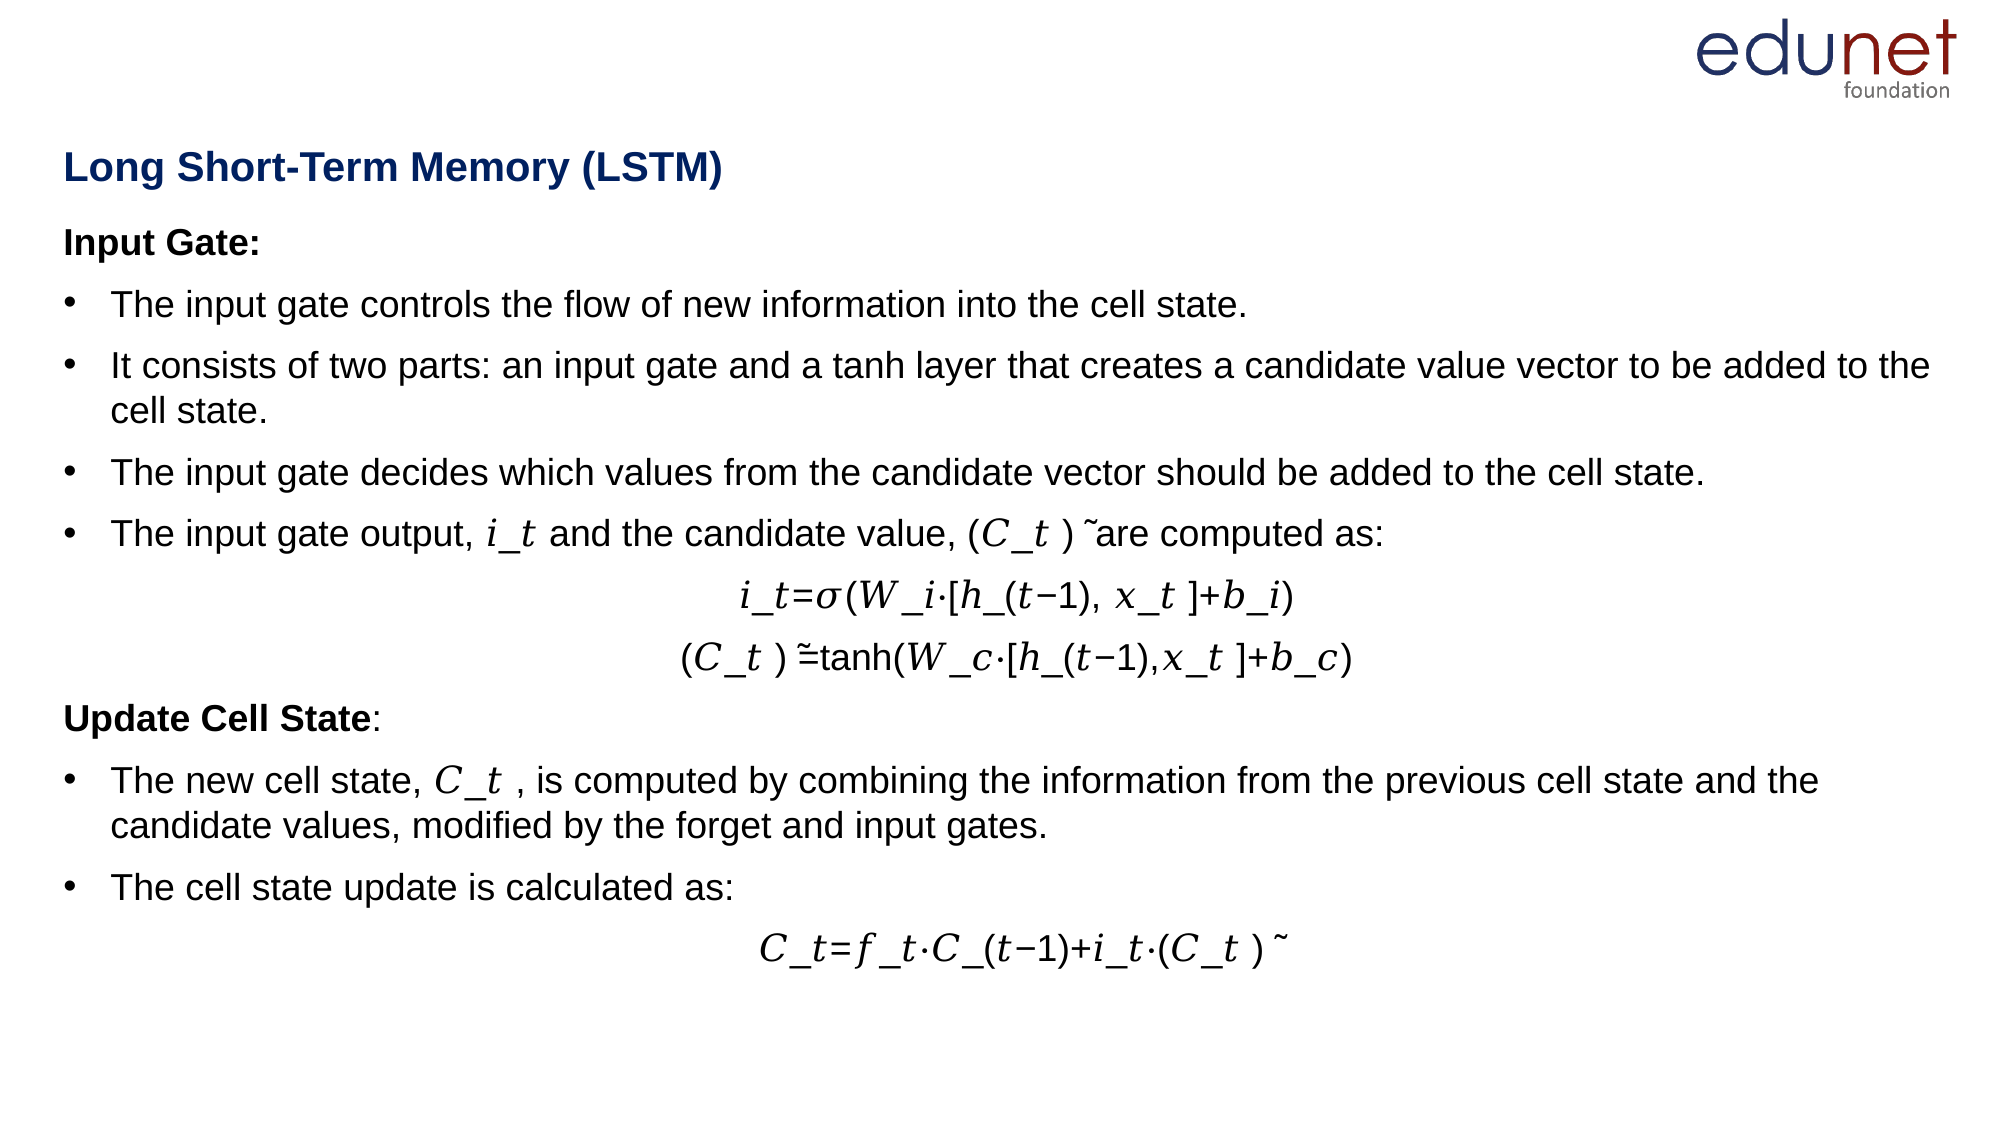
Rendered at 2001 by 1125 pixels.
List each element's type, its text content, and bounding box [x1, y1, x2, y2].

picture [1691, 15, 1959, 103]
list Input Gate: The input gate controls the flow of new information into the cell state. It consists of two parts: an input gate and a tanh layer that creates a candidate value vector to be added to the cell state. The input gate decides which values from the candidate vector should be added to the cell state. The input gate output, 𝑖_𝑡 and the candidate value, (𝐶_𝑡 ) ̃ are computed as: 𝑖_𝑡=𝜎(𝑊_𝑖⋅[ℎ_(𝑡−1), 𝑥_𝑡 ]+𝑏_𝑖) (𝐶_𝑡 ) ̃=tanh⁡(𝑊_𝑐⋅[ℎ_(𝑡−1),𝑥_𝑡 ]+𝑏_𝑐) Update Cell State: The new cell state, 𝐶_𝑡 , is computed by combining the information from the previous cell state and the candidate values, modified by the forget and input gates. The cell state update is calculated as: 𝐶_𝑡=𝑓_𝑡⋅𝐶_(𝑡−1)+𝑖_𝑡⋅(𝐶_𝑡 ) ̃ [48, 202, 1985, 1037]
title Long Short-Term Memory (LSTM) [48, 124, 1981, 190]
